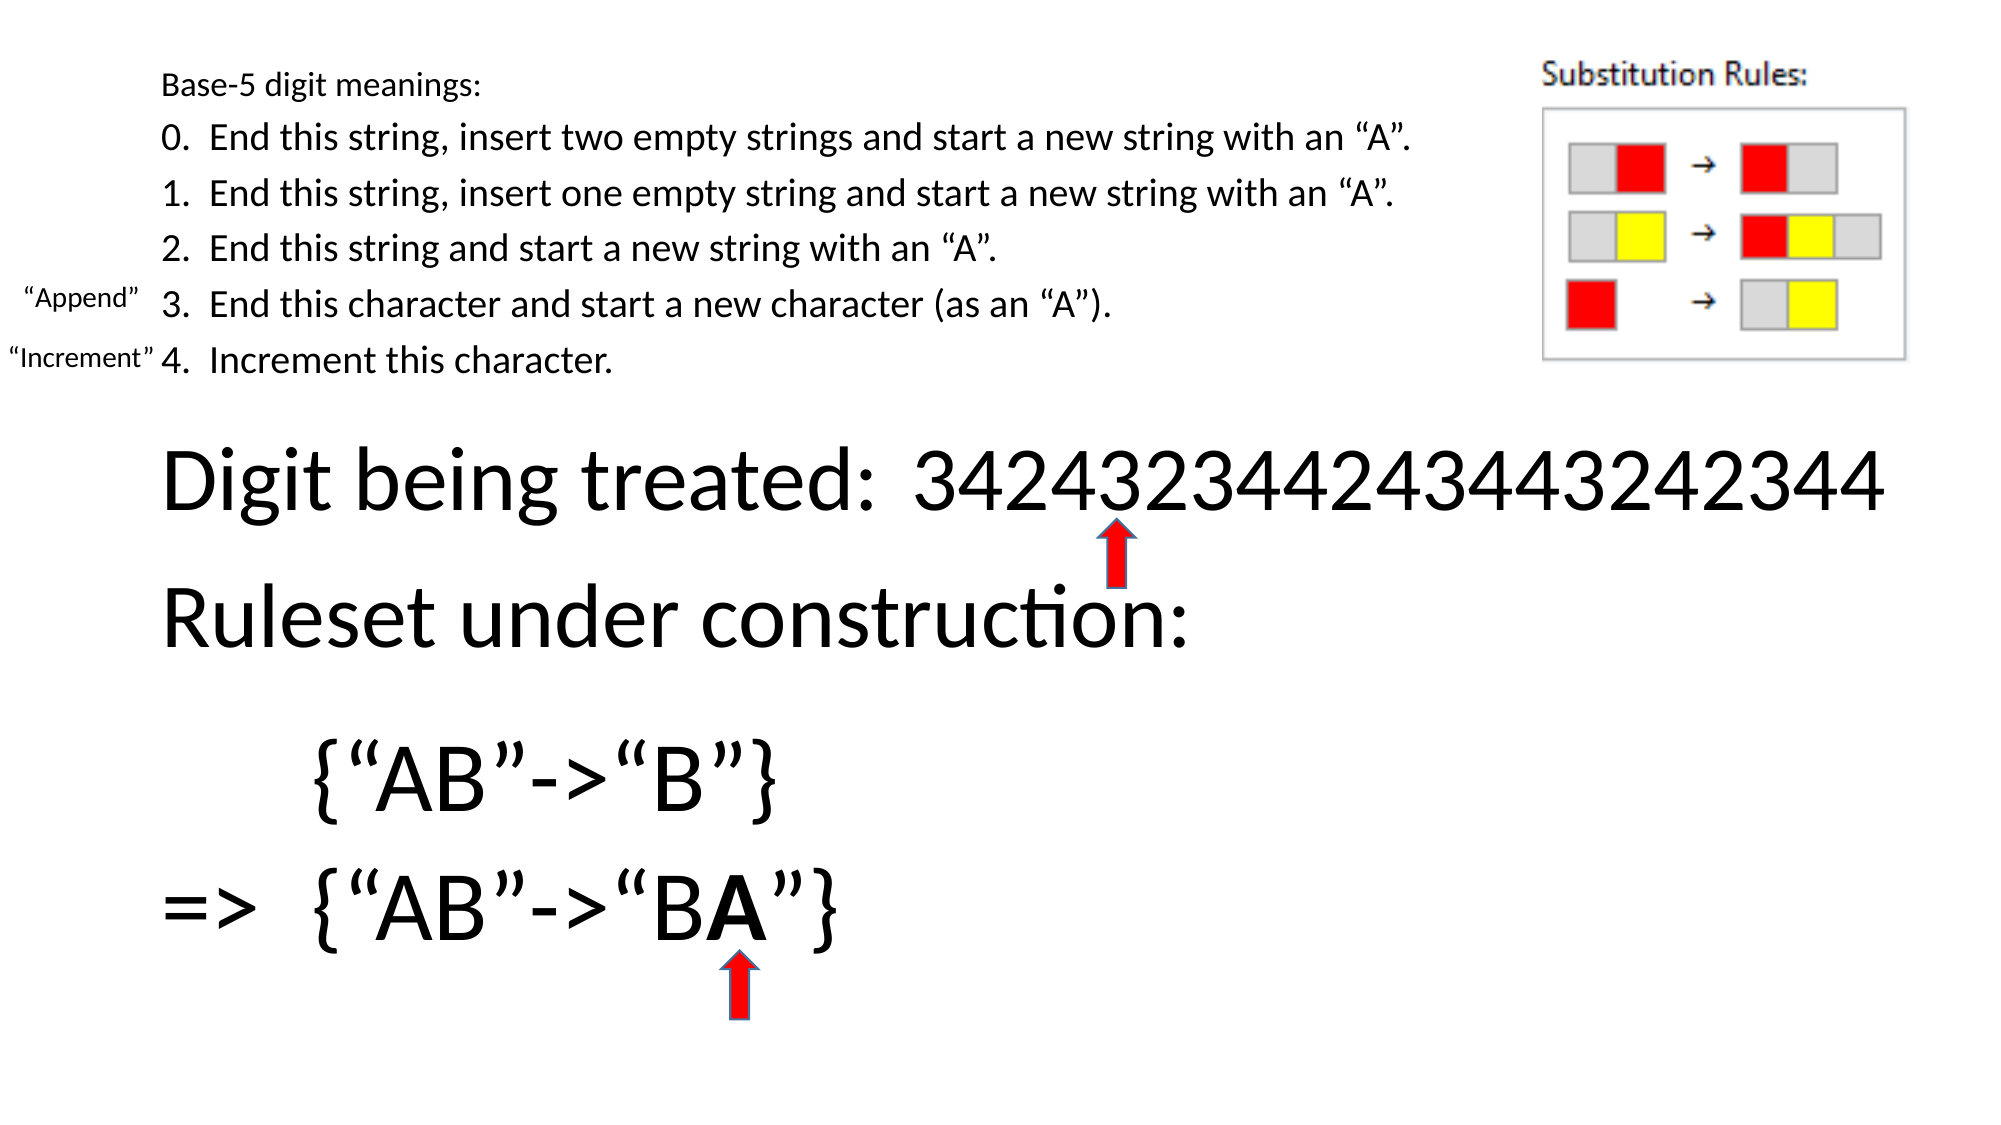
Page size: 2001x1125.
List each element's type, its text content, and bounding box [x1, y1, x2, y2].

text_box “Append” “Increment” [0, 270, 174, 381]
text_box [1095, 517, 1139, 589]
list Base-5 digit meanings: 0. End this string, insert two empty strings and start a new string with an “A”. 1. End this string, insert one empty string and start a new string with an “A”. 2. End this string and start a new string with an “A”. 3. End this character and start a new character (as an “A”). 4. Increment this character. [146, 58, 1501, 392]
picture [1542, 59, 1910, 367]
text_box Digit being treated: 342432344243443242344 Ruleset under construction: {“AB”->“B”} => {“AB”->“BA”} [145, 424, 1979, 1013]
text_box [718, 948, 761, 1021]
